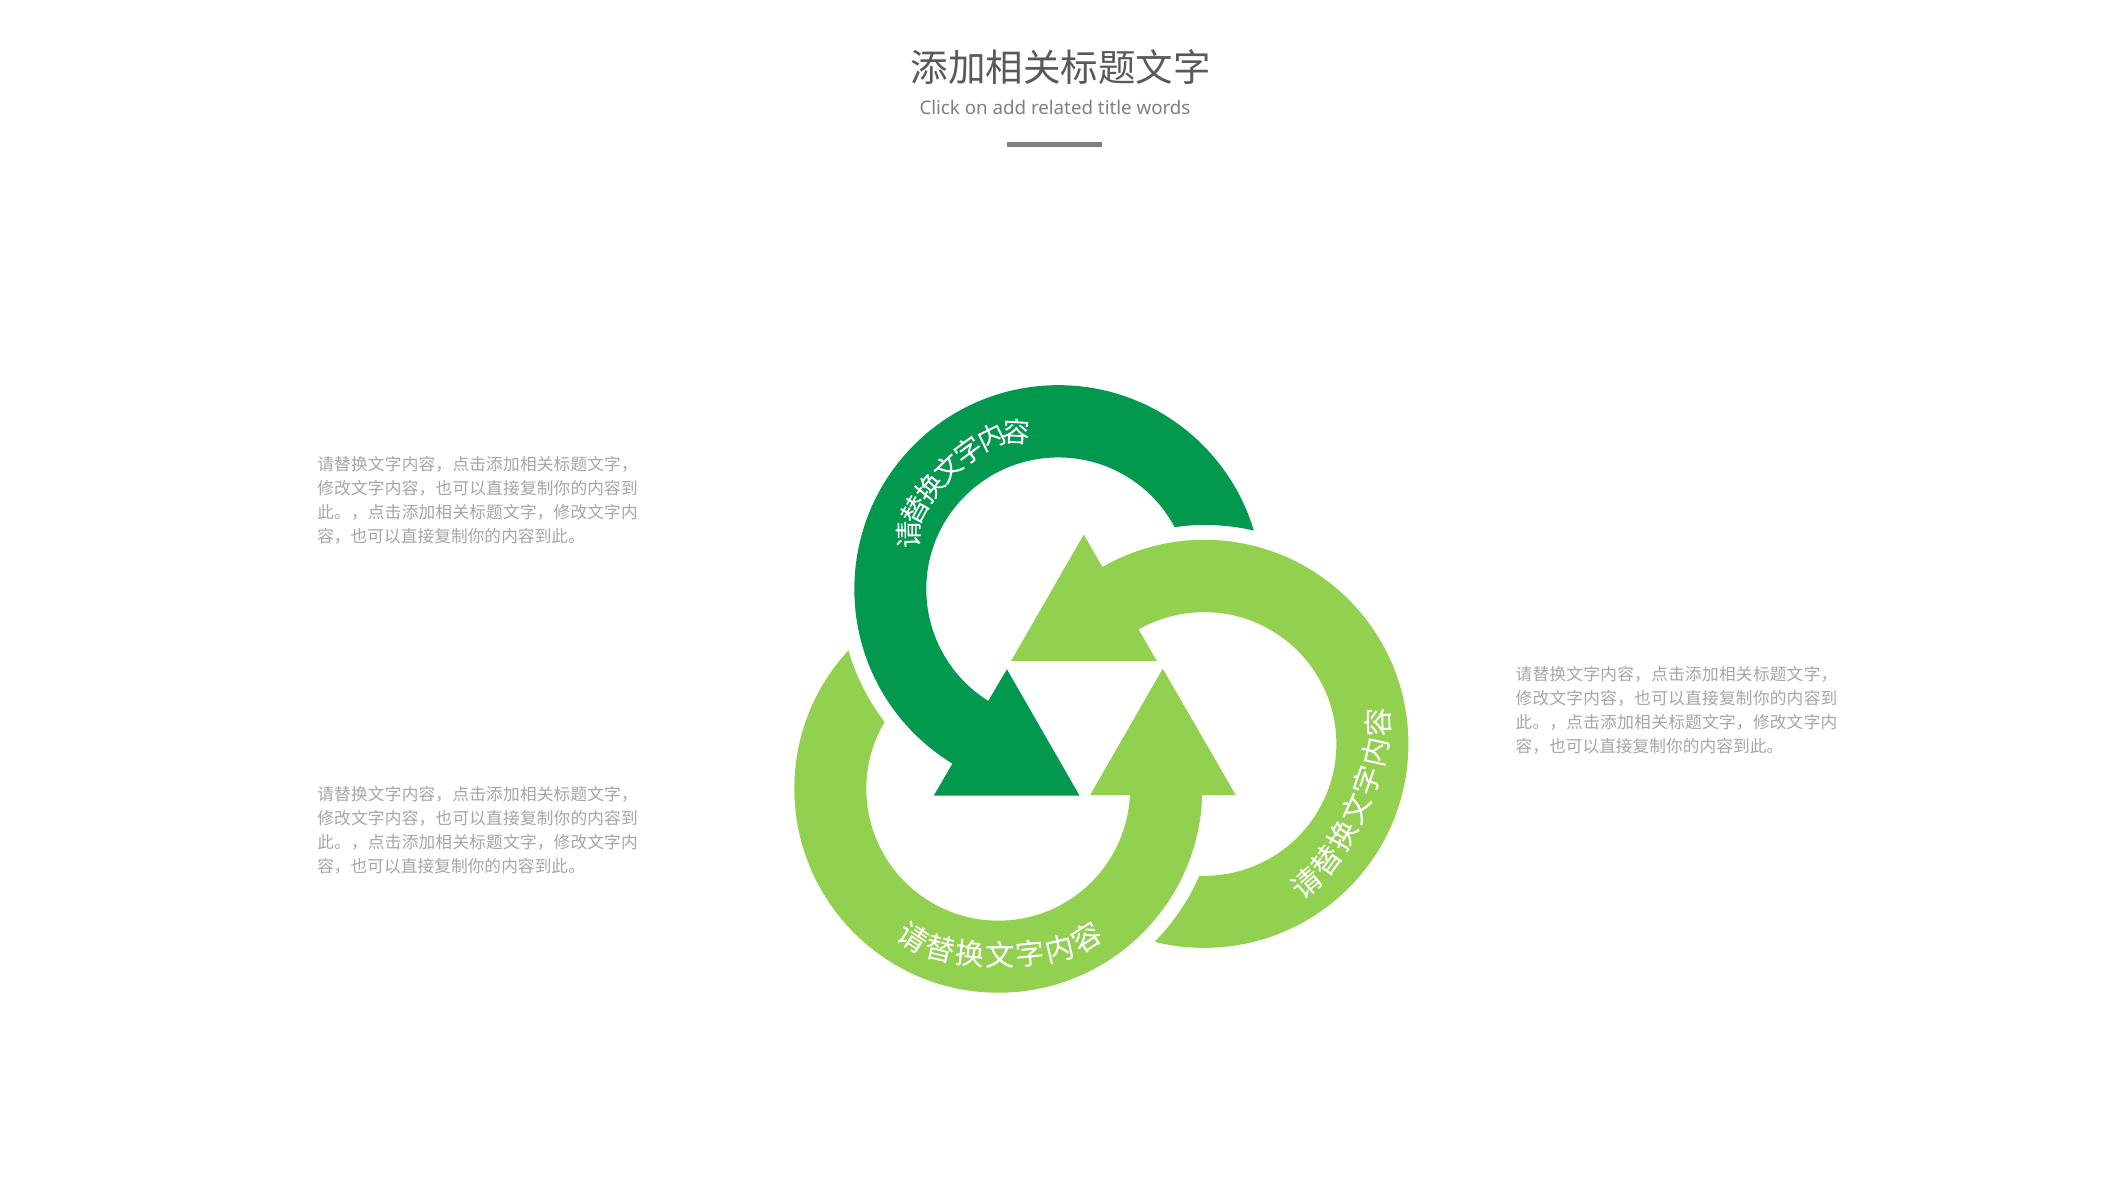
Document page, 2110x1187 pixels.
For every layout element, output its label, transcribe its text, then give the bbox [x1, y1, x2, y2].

text_box Click on add related title words [877, 89, 1232, 124]
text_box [794, 385, 1409, 993]
list 请替换文字内容，点击添加相关标题文字，修改文字内容，也可以直接复制你的内容到此。，点击添加相关标题文字，修改文字内容，也可以直接复制你的内容到此。 [317, 780, 639, 1187]
list 请替换文字内容，点击添加相关标题文字，修改文字内容，也可以直接复制你的内容到此。，点击添加相关标题文字，修改文字内容，也可以直接复制你的内容到此。 [317, 449, 639, 780]
text_box 添加相关标题文字 [877, 37, 1245, 95]
list 请替换文字内容，点击添加相关标题文字，修改文字内容，也可以直接复制你的内容到此。，点击添加相关标题文字，修改文字内容，也可以直接复制你的内容到此。 [1515, 659, 1838, 1187]
